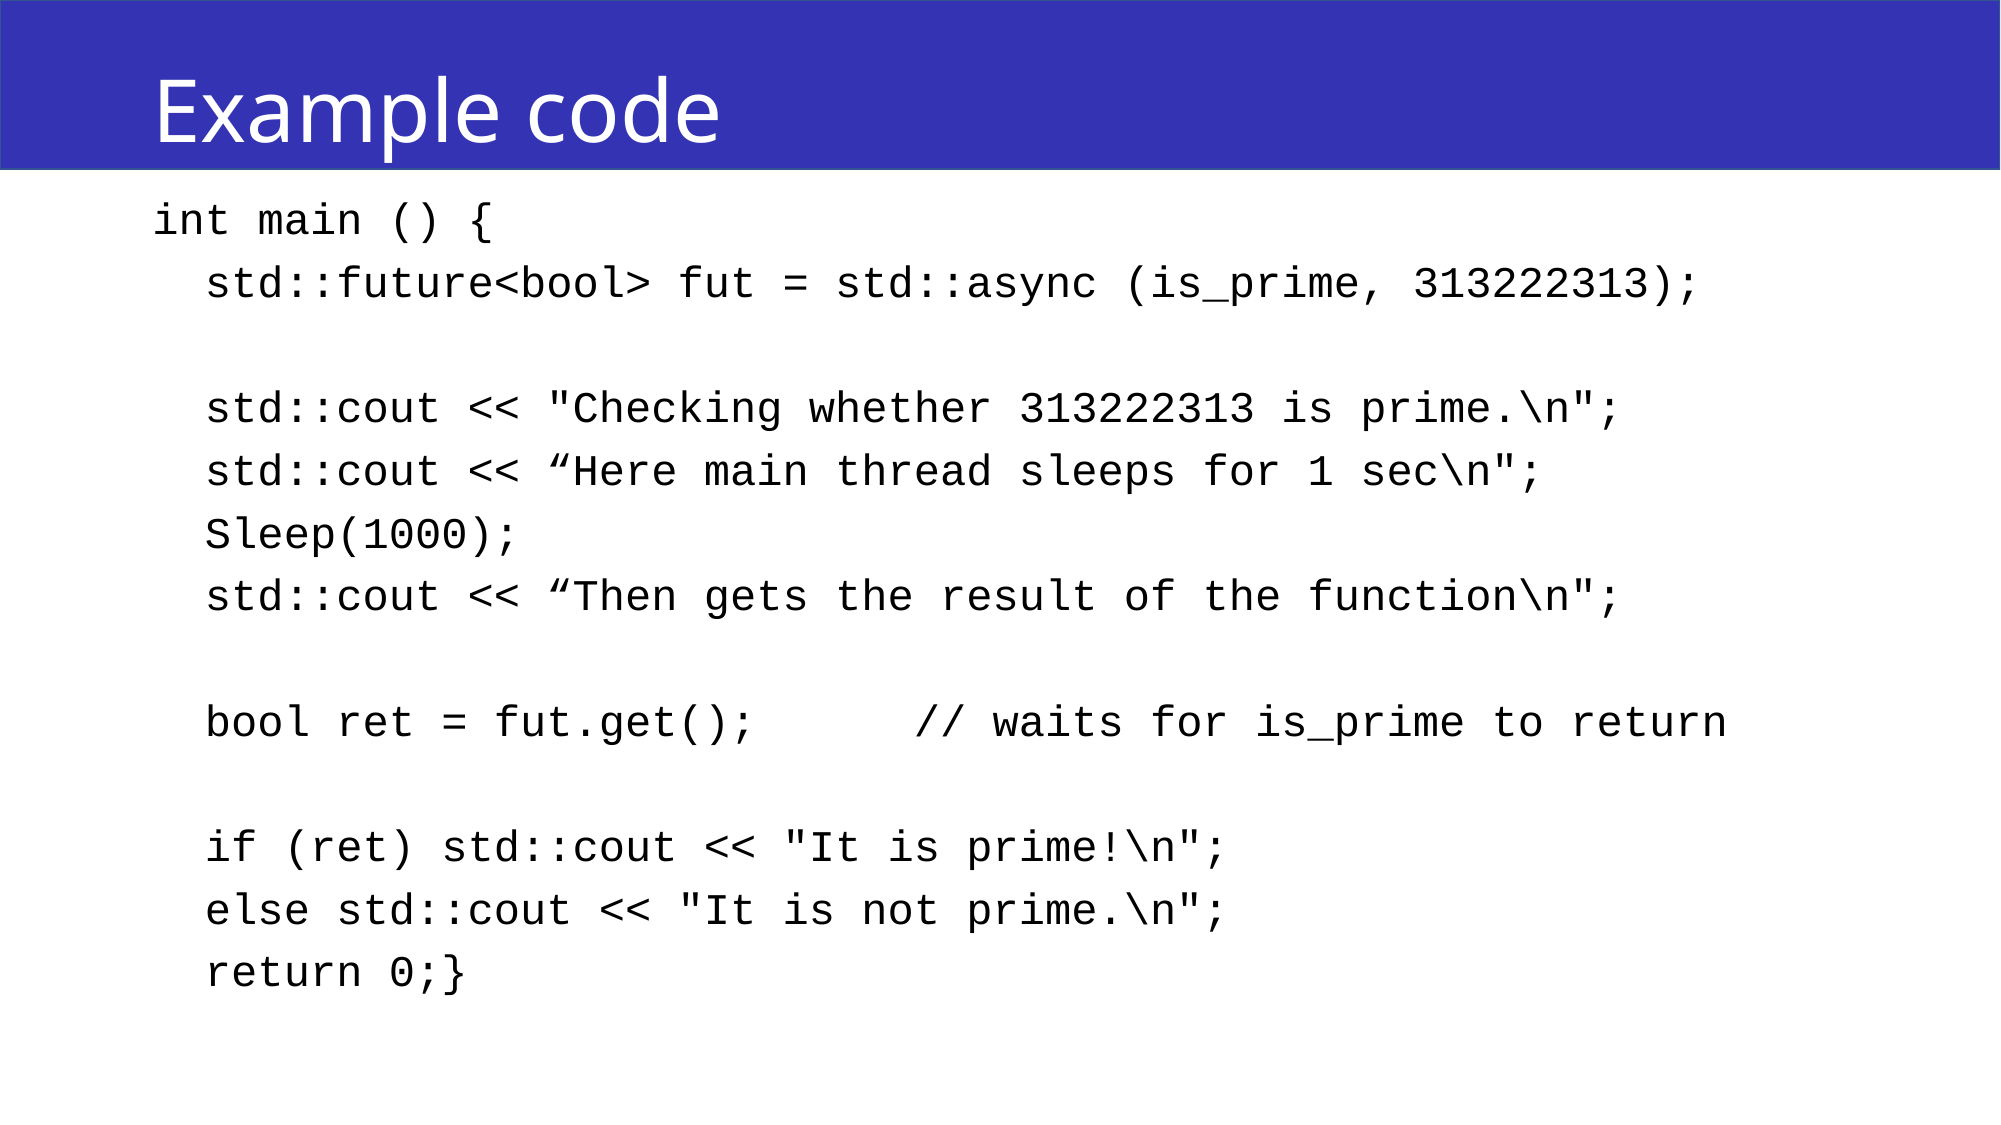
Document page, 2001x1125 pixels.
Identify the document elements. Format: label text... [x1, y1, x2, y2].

list int main () { std::future<bool> fut = std::async (is_prime, 313222313); std::cout << "Checking whether 313222313 is prime.\n"; std::cout << “Here main thread sleeps for 1 sec\n"; Sleep(1000); std::cout << “Then gets the result of the function\n"; bool ret = fut.get(); // waits for is_prime to return if (ret) std::cout << "It is prime!\n"; else std::cout << "It is not prime.\n"; return 0;} [137, 189, 1863, 1014]
title Example code [137, 59, 1863, 170]
